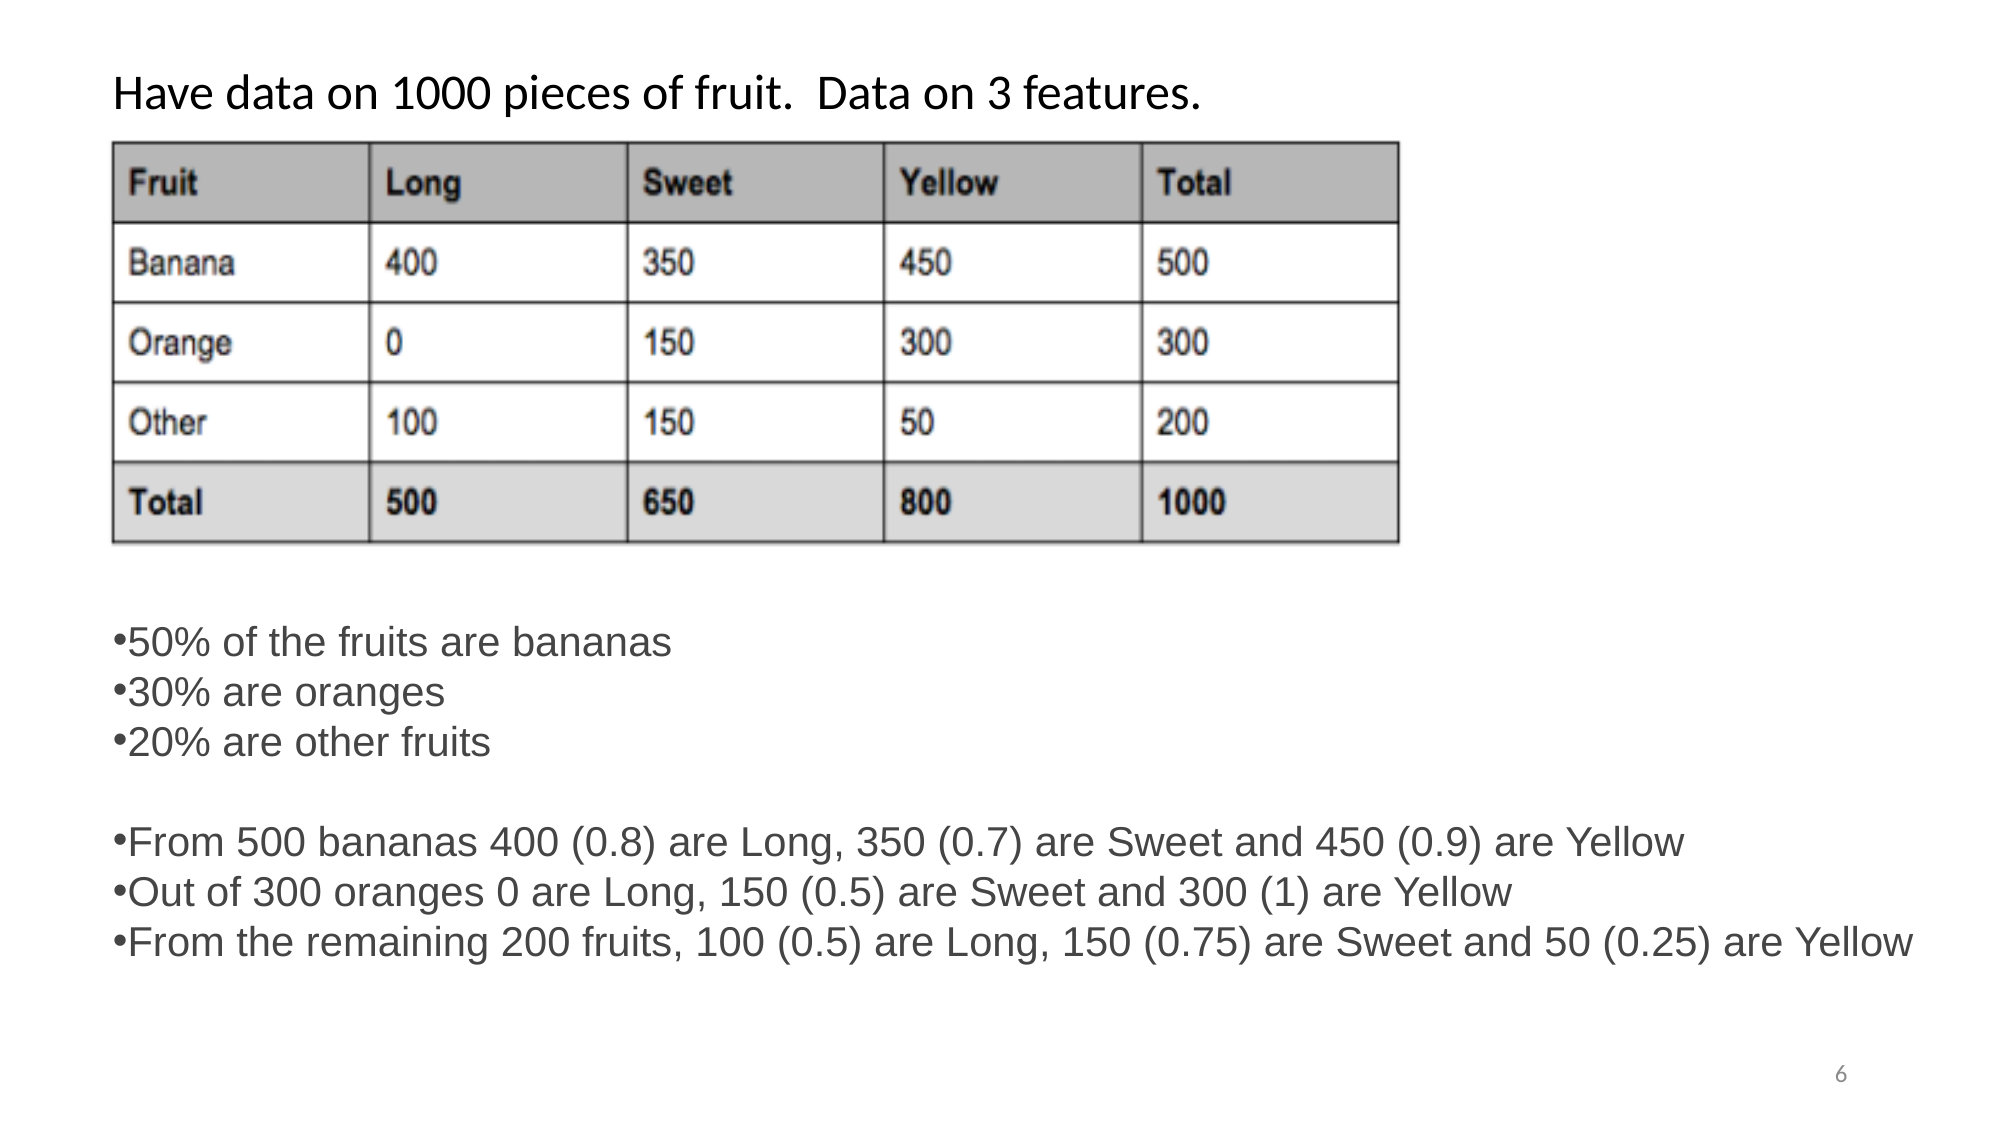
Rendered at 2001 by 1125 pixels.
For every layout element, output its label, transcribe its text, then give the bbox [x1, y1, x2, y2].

text_box 50% of the fruits are bananas 30% are oranges 20% are other fruits From 500 bananas 400 (0.8) are Long, 350 (0.7) are Sweet and 450 (0.9) are Yellow Out of 300 oranges 0 are Long, 150 (0.5) are Sweet and 300 (1) are Yellow From the remaining 200 fruits, 100 (0.5) are Long, 150 (0.75) are Sweet and 50 (0.25) are Yellow [98, 607, 1940, 973]
picture [98, 127, 1415, 564]
text_box Have data on 1000 pieces of fruit. Data on 3 features. [98, 52, 1449, 127]
slide_number 6 [1412, 1042, 1863, 1103]
